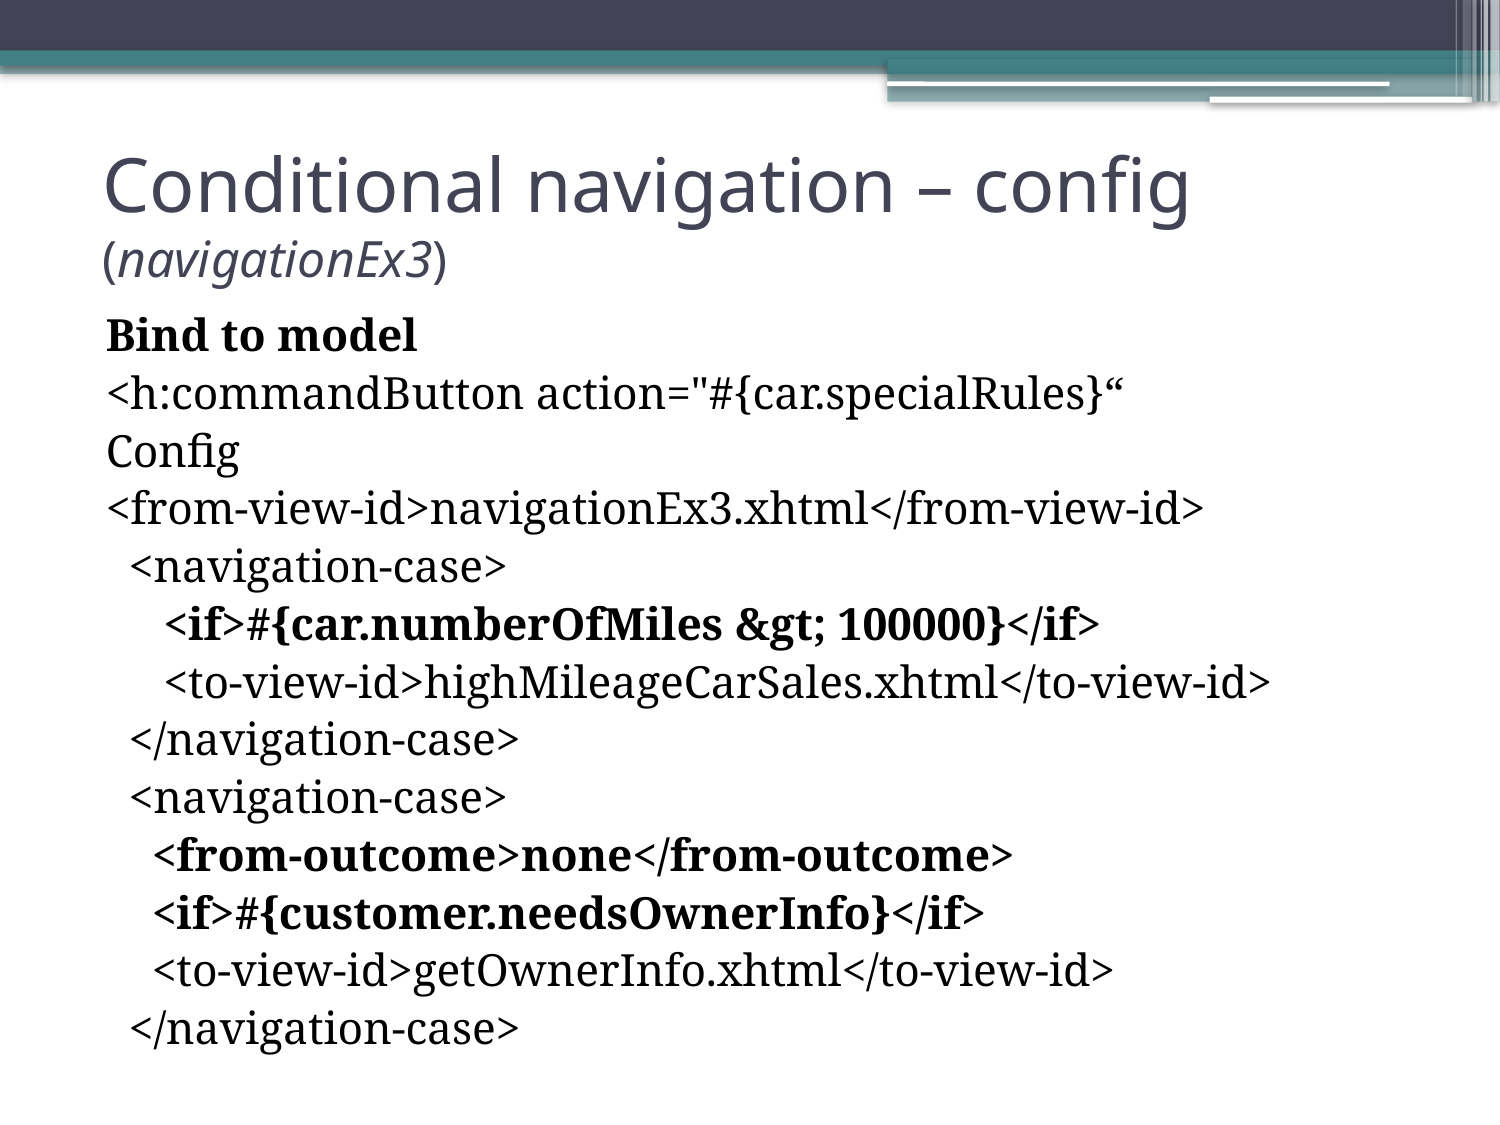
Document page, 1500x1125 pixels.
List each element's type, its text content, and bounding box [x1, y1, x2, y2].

list Bind to model <h:commandButton action="#{car.specialRules}“ Config <from-view-id>navigationEx3.xhtml</from-view-id> <navigation-case> <if>#{car.numberOfMiles &gt; 100000}</if> <to-view-id>highMileageCarSales.xhtml</to-view-id> </navigation-case> <navigation-case> <from-outcome>none</from-outcome> <if>#{customer.needsOwnerInfo}</if> <to-view-id>getOwnerInfo.xhtml</to-view-id> </navigation-case> [75, 299, 1425, 1079]
title Conditional navigation – config (navigationEx3) [87, 125, 1438, 300]
